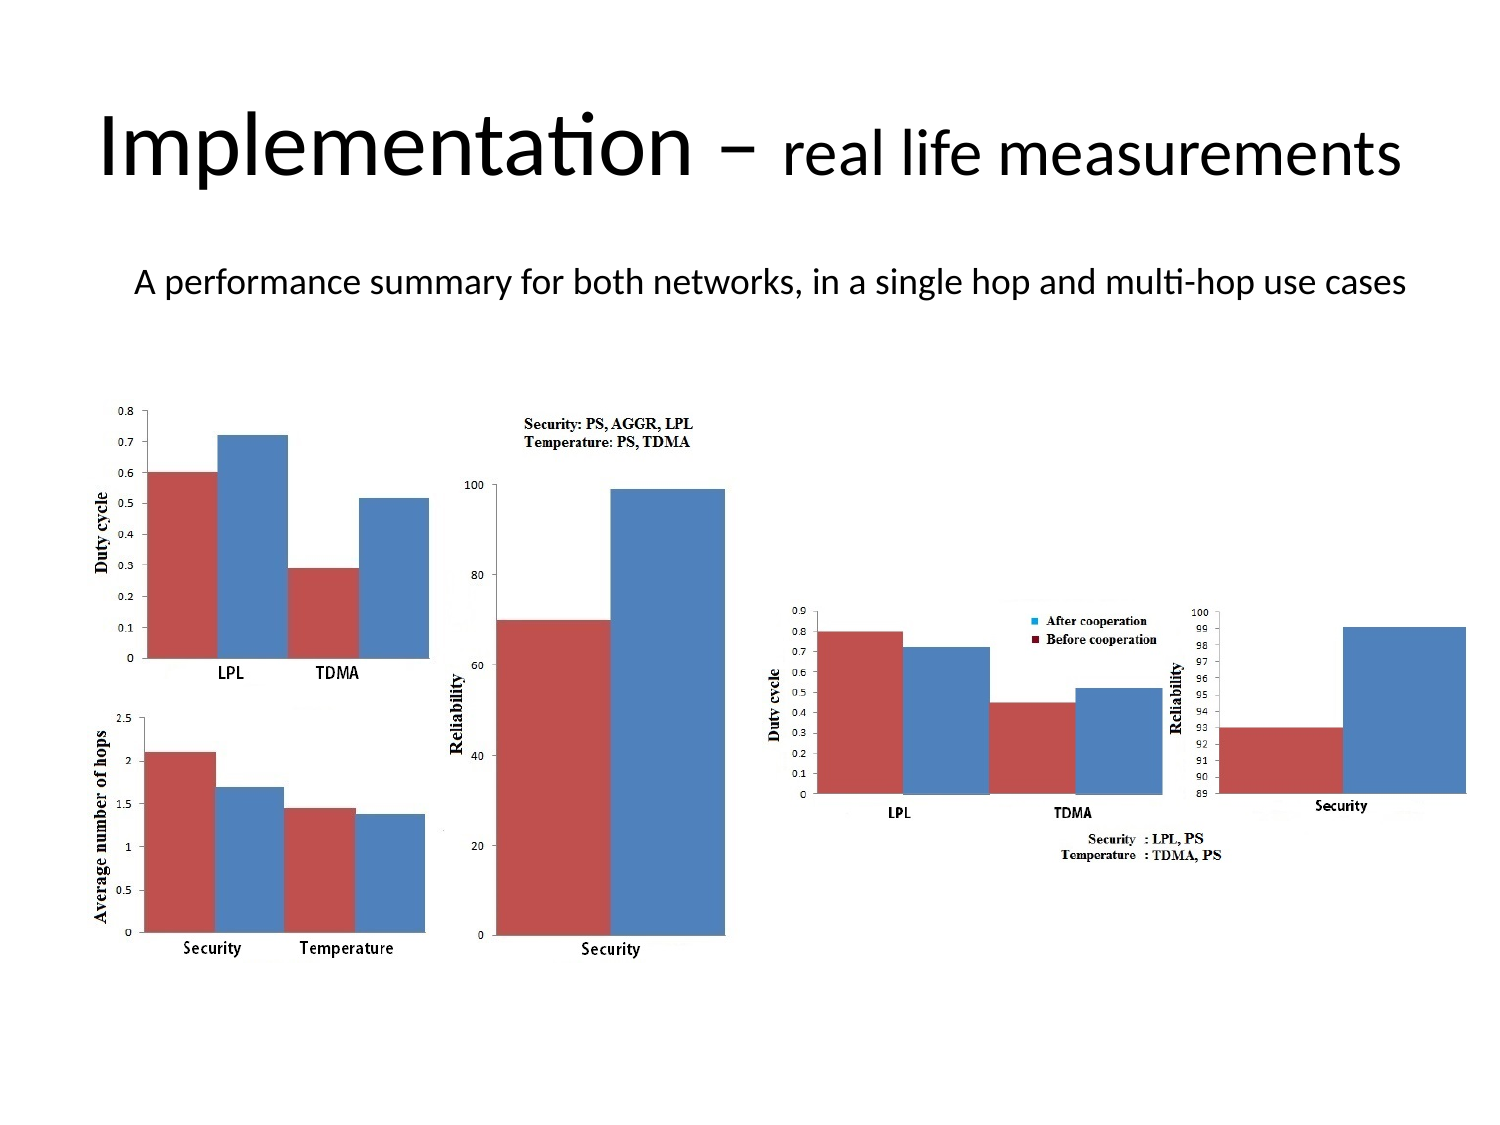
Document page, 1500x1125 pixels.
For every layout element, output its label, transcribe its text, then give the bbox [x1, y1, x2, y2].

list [87, 399, 741, 963]
title Implementation – real life measurements [75, 45, 1425, 233]
text_box A performance summary for both networks, in a single hop and multi-hop use cases [119, 249, 1424, 310]
picture [762, 599, 1470, 863]
